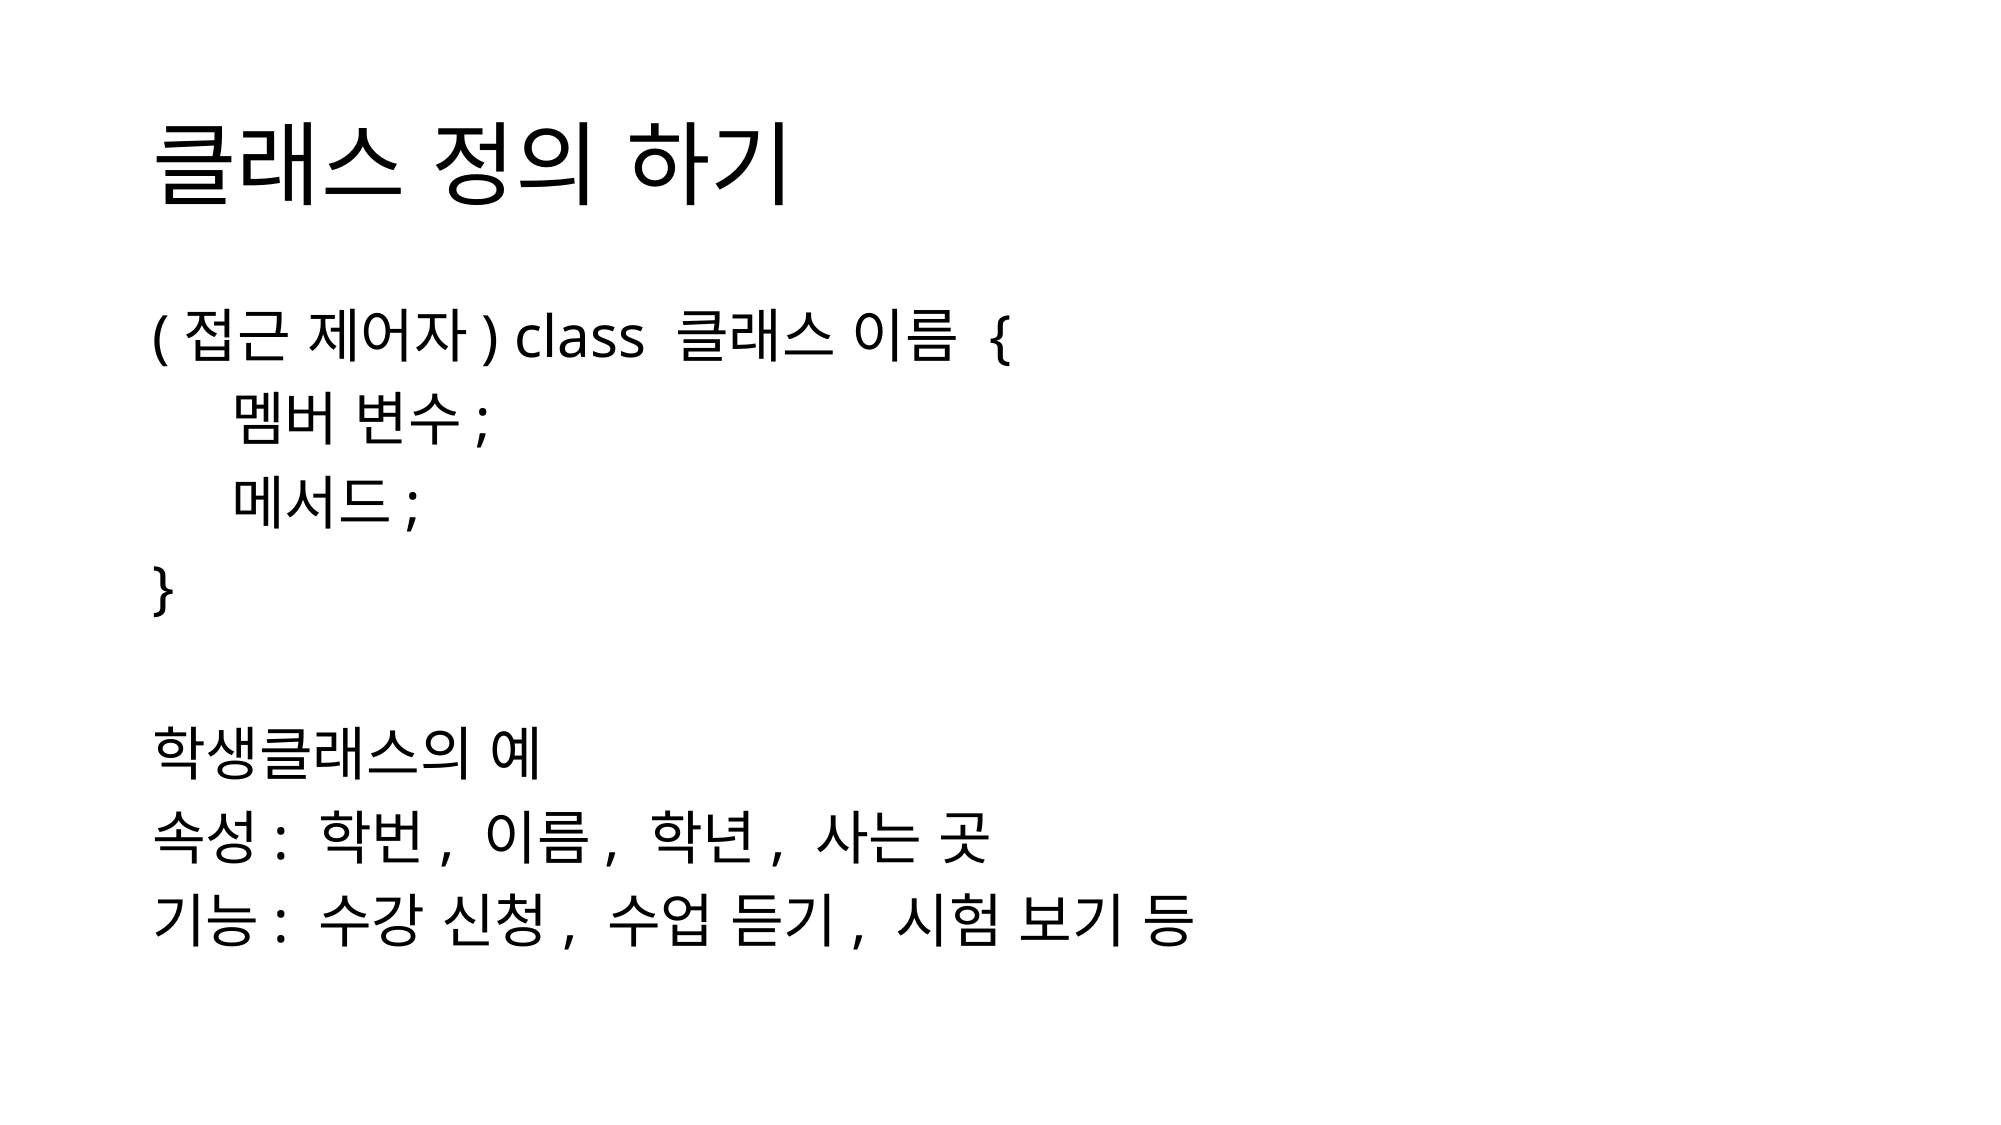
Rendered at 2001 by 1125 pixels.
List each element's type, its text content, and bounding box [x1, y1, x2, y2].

title 클래스 정의 하기 [137, 59, 1863, 278]
list (접근 제어자) class 클래스 이름 { 멤버 변수; 메서드; } 학생클래스의 예 속성: 학번, 이름, 학년, 사는 곳 기능: 수강 신청, 수업 듣기, 시험 보기 등 [137, 299, 1863, 1014]
